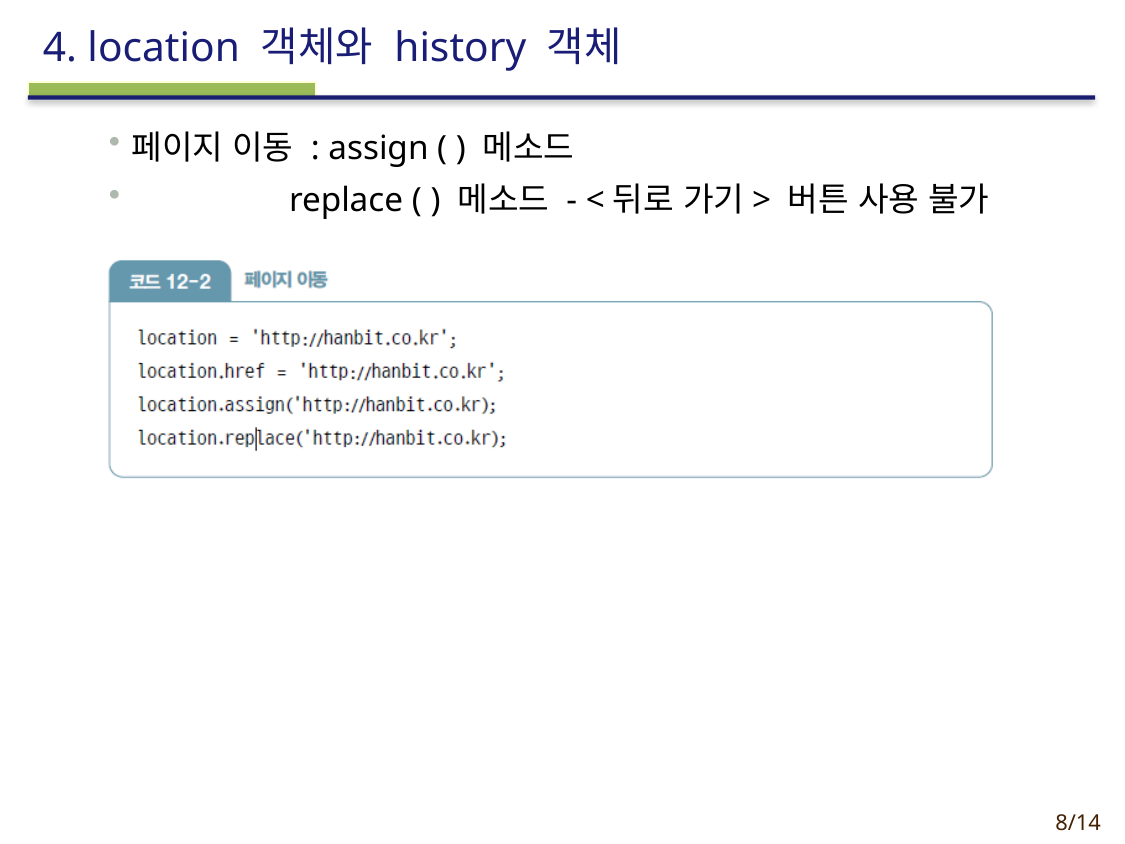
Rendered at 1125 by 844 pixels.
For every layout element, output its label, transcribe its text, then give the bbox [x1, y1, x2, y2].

picture [101, 247, 1009, 493]
title 4. location 객체와 history 객체 [27, 10, 958, 82]
list 페이지 이동 : assign ( ) 메소드 replace ( ) 메소드 - <뒤로 가기> 버튼 사용 불가 [28, 114, 1097, 818]
